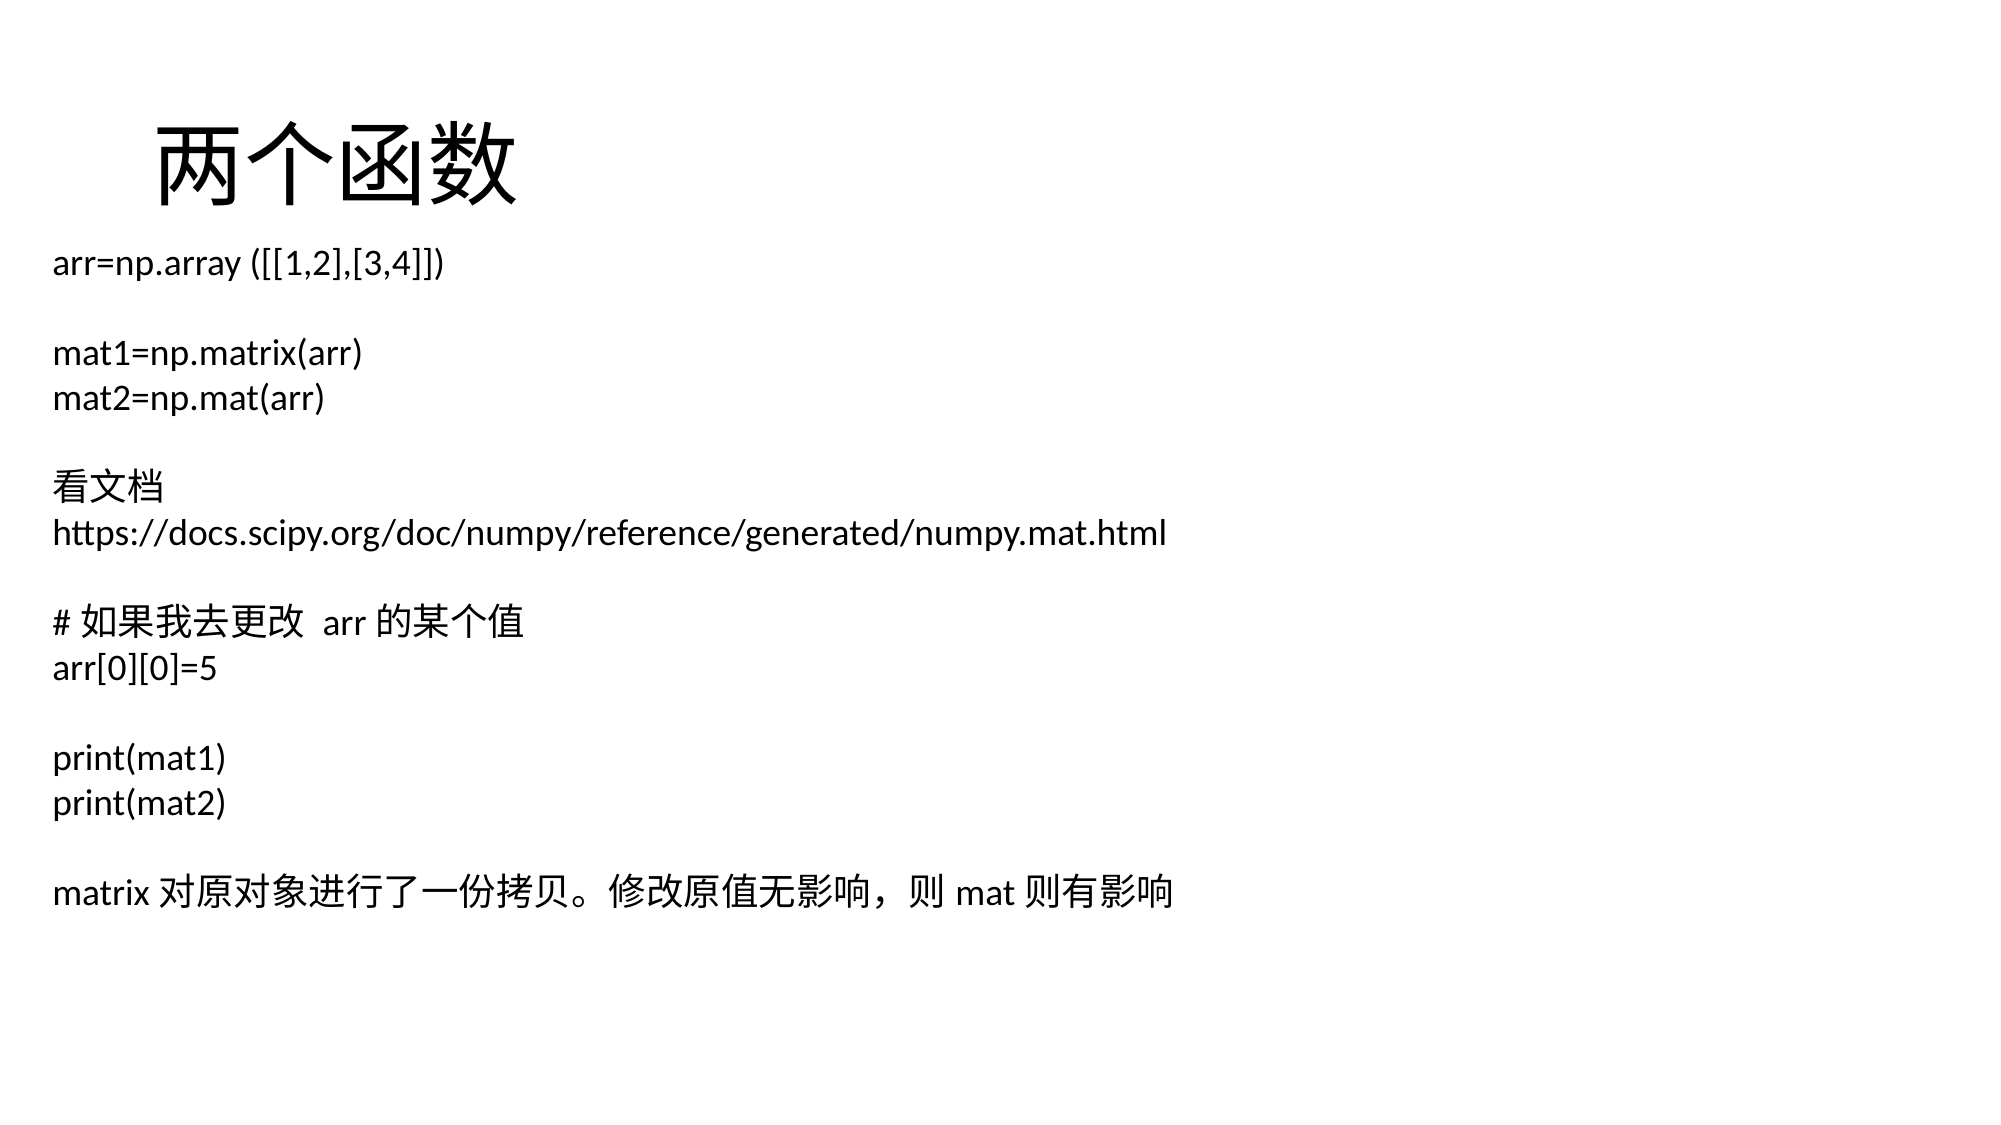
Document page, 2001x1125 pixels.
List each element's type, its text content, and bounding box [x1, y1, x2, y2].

text_box arr=np.array ([[1,2],[3,4]]) mat1=np.matrix(arr) mat2=np.mat(arr) 看文档 https://docs.scipy.org/doc/numpy/reference/generated/numpy.mat.html #如果我去更改 arr的某个值 arr[0][0]=5 print(mat1) print(mat2) matrix对原对象进行了一份拷贝。修改原值无影响，则mat则有影响 [37, 230, 2000, 920]
title 两个函数 [137, 59, 1863, 230]
